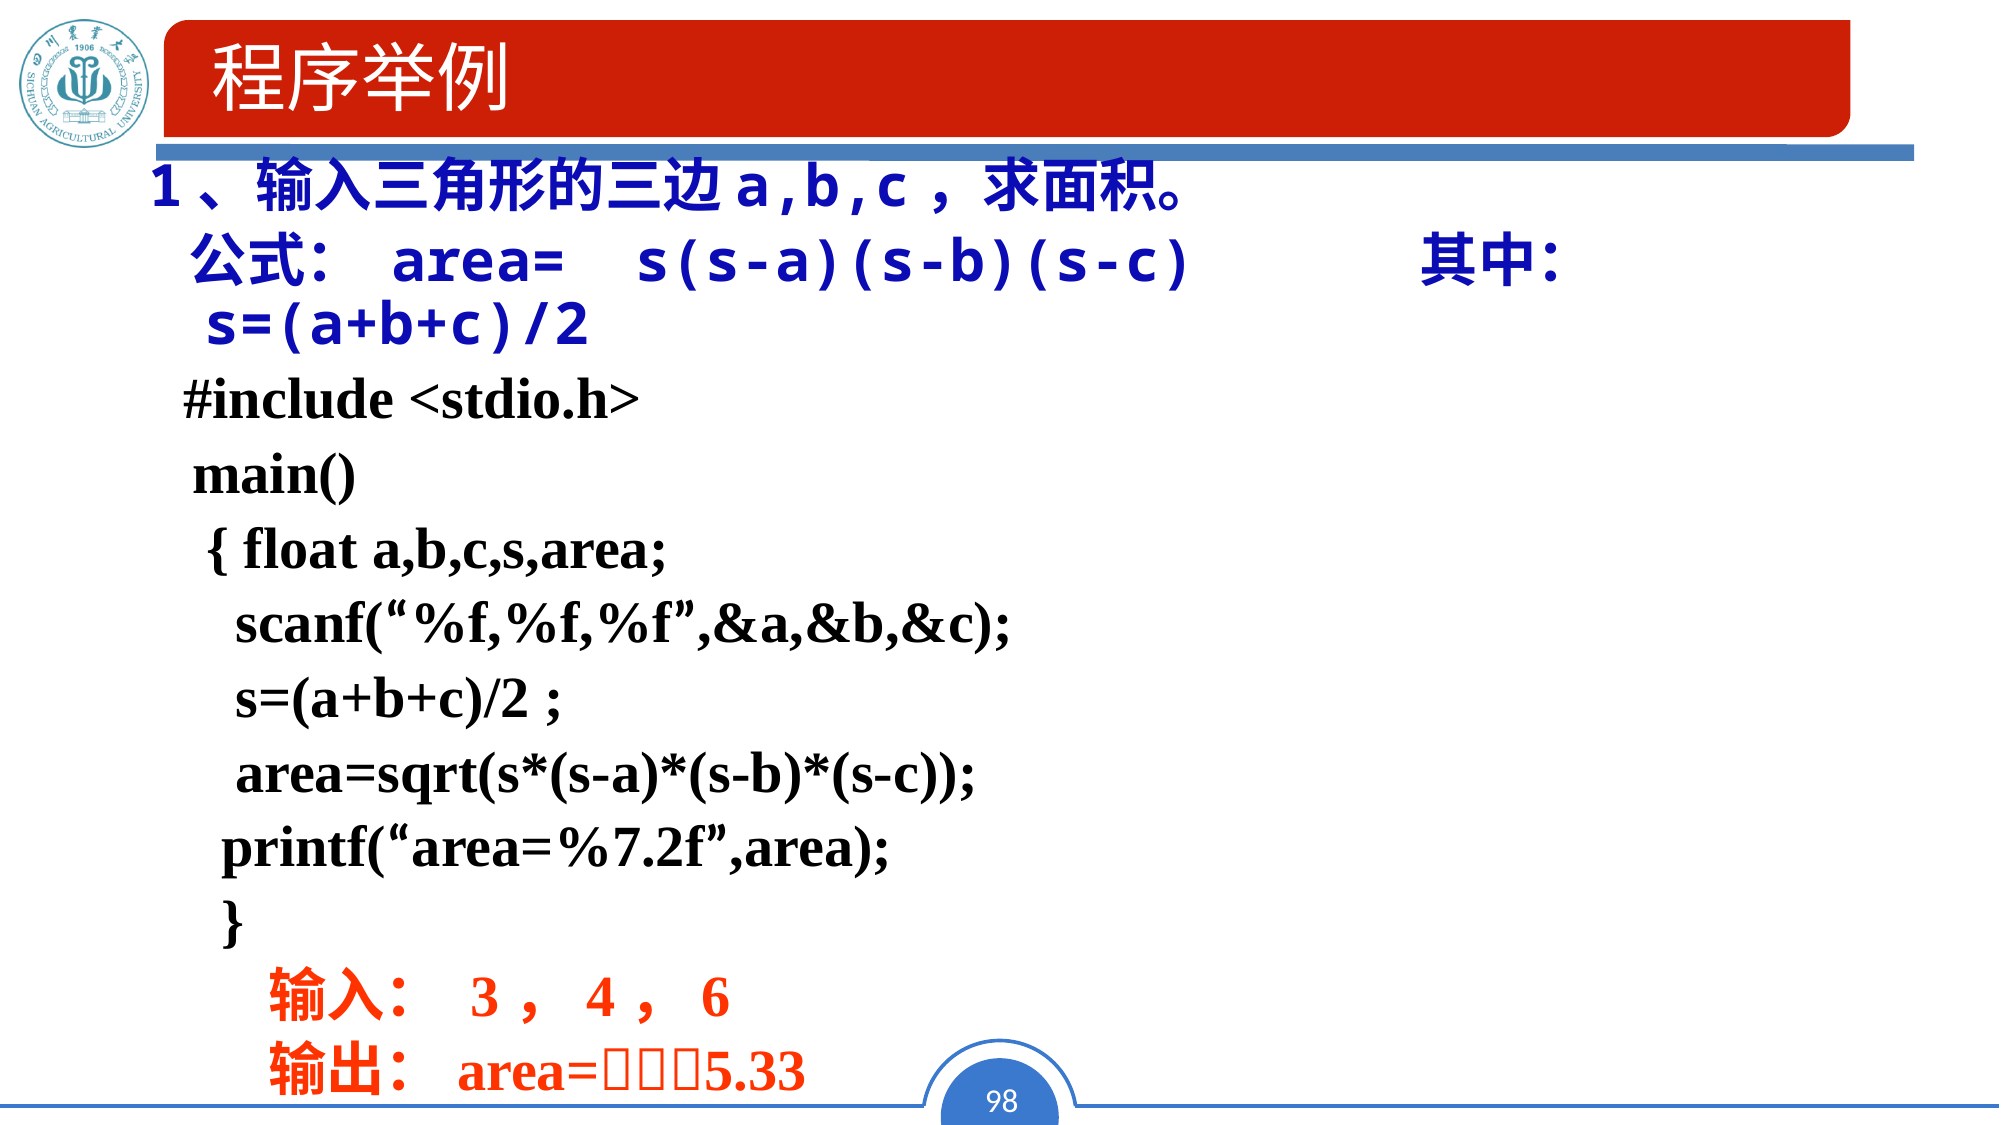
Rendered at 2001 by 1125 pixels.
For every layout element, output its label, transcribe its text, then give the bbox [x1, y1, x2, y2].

list 1、输入三角形的三边a,b,c，求面积。 公式： area= s(s-a)(s-b)(s-c) 其中：s=(a+b+c)/2 #include <stdio.h> main() { float a,b,c,s,area; scanf(“%f,%f,%f”,&a,&b,&c); s=(a+b+c)/2 ; area=sqrt(s*(s-a)*(s-b)*(s-c)); printf(“area=%7.2f”,area); } 输入： 3，4，6 输出：area=5.33 [133, 148, 1946, 1094]
text_box [161, 17, 1853, 140]
text_box 程序举例 [211, 30, 1804, 121]
